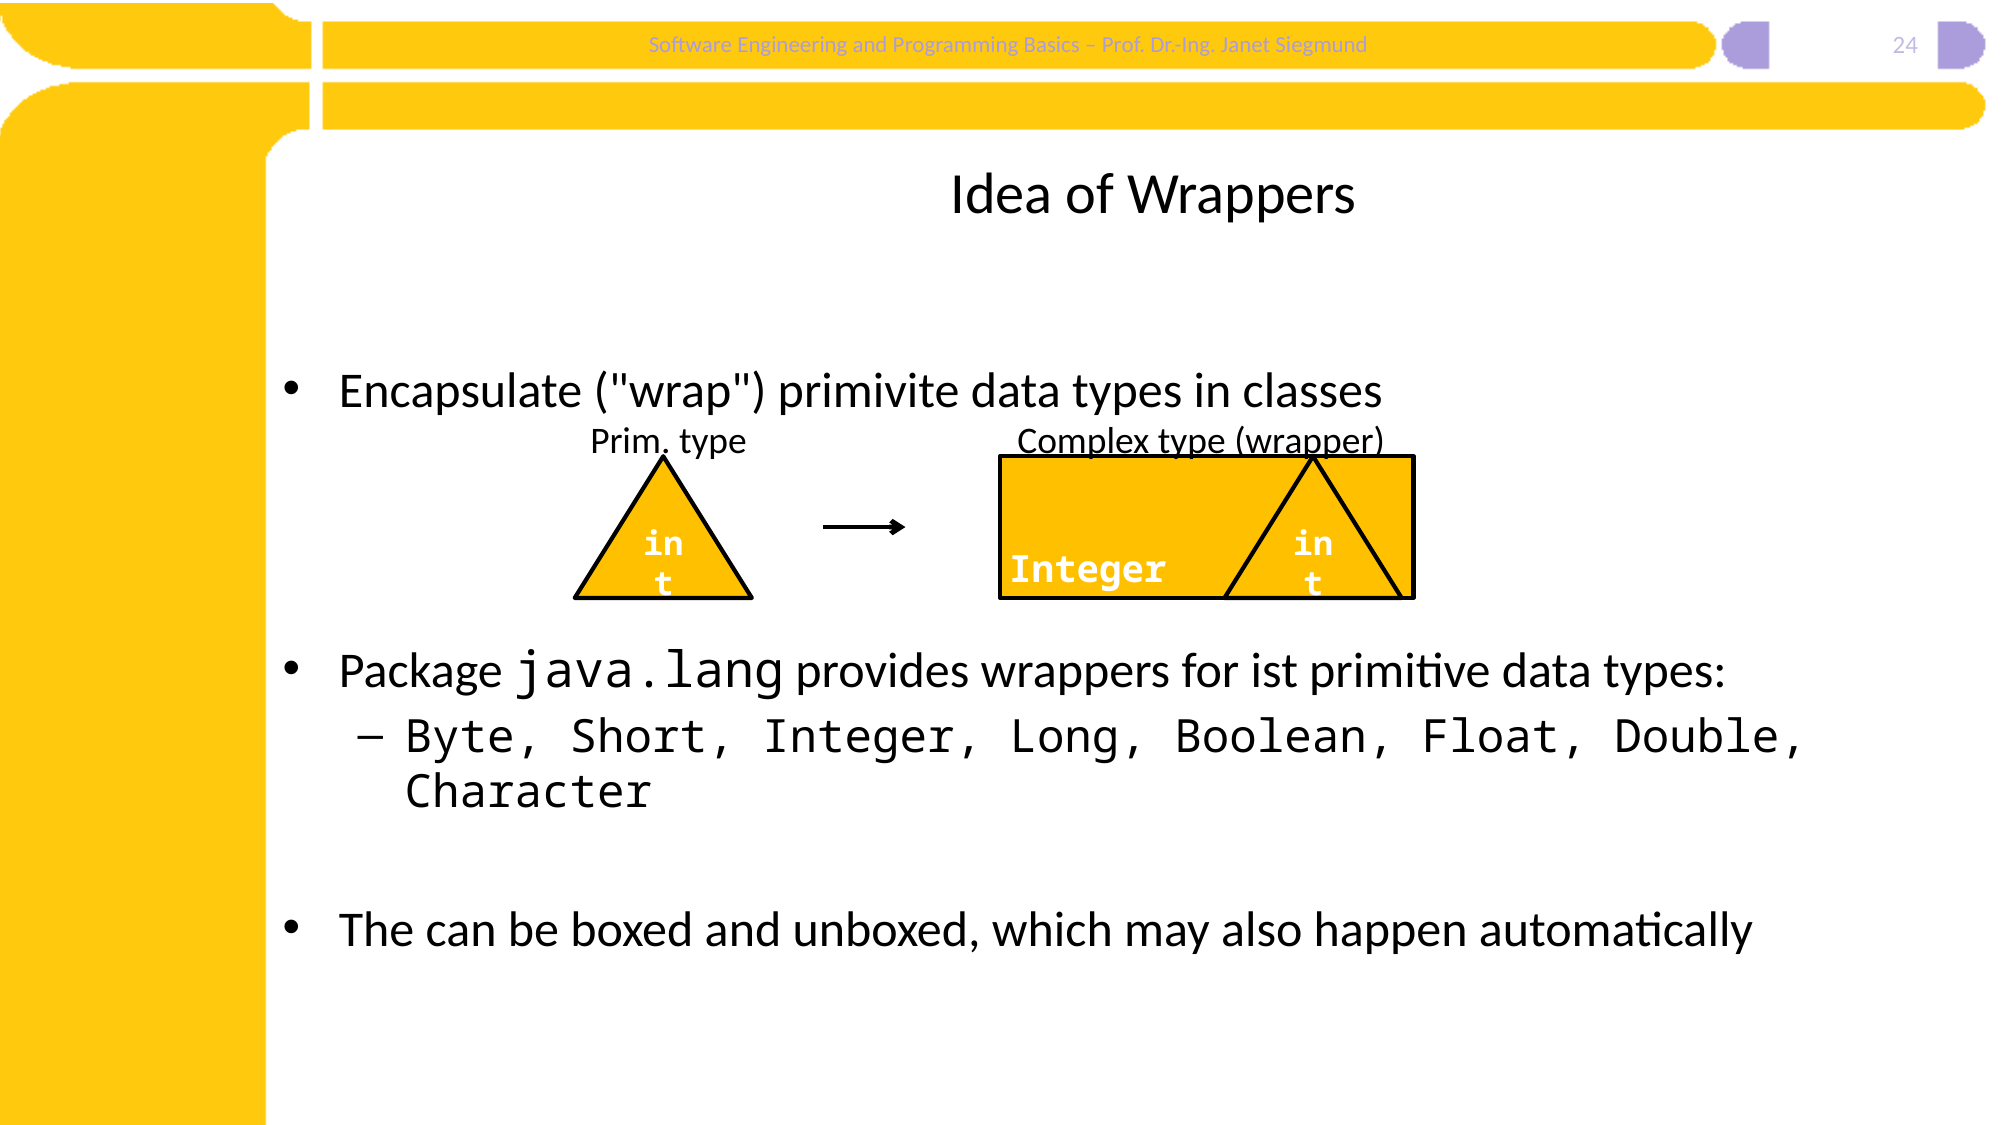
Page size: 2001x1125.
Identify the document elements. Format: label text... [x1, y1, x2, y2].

text_box int [1222, 469, 1404, 601]
text_box Prim. type [575, 408, 763, 469]
text_box [1325, 454, 1416, 600]
slide_number 24 [1767, 20, 1934, 67]
text_box int [572, 469, 754, 601]
title Idea of Wrappers [350, 136, 1957, 244]
text_box Integer [994, 537, 1182, 597]
list Encapsulate ("wrap") primivite data types in classes Package java.lang provides wrappers for ist primitive data types: Byte, Short, Integer, Long, Boolean, Float, Double, Character The can be boxed and unboxed, which may also happen automatically [267, 349, 1993, 1104]
text_box [998, 454, 1301, 600]
picture [0, 3, 1999, 1125]
text_box Complex type (wrapper) [1002, 408, 1401, 469]
